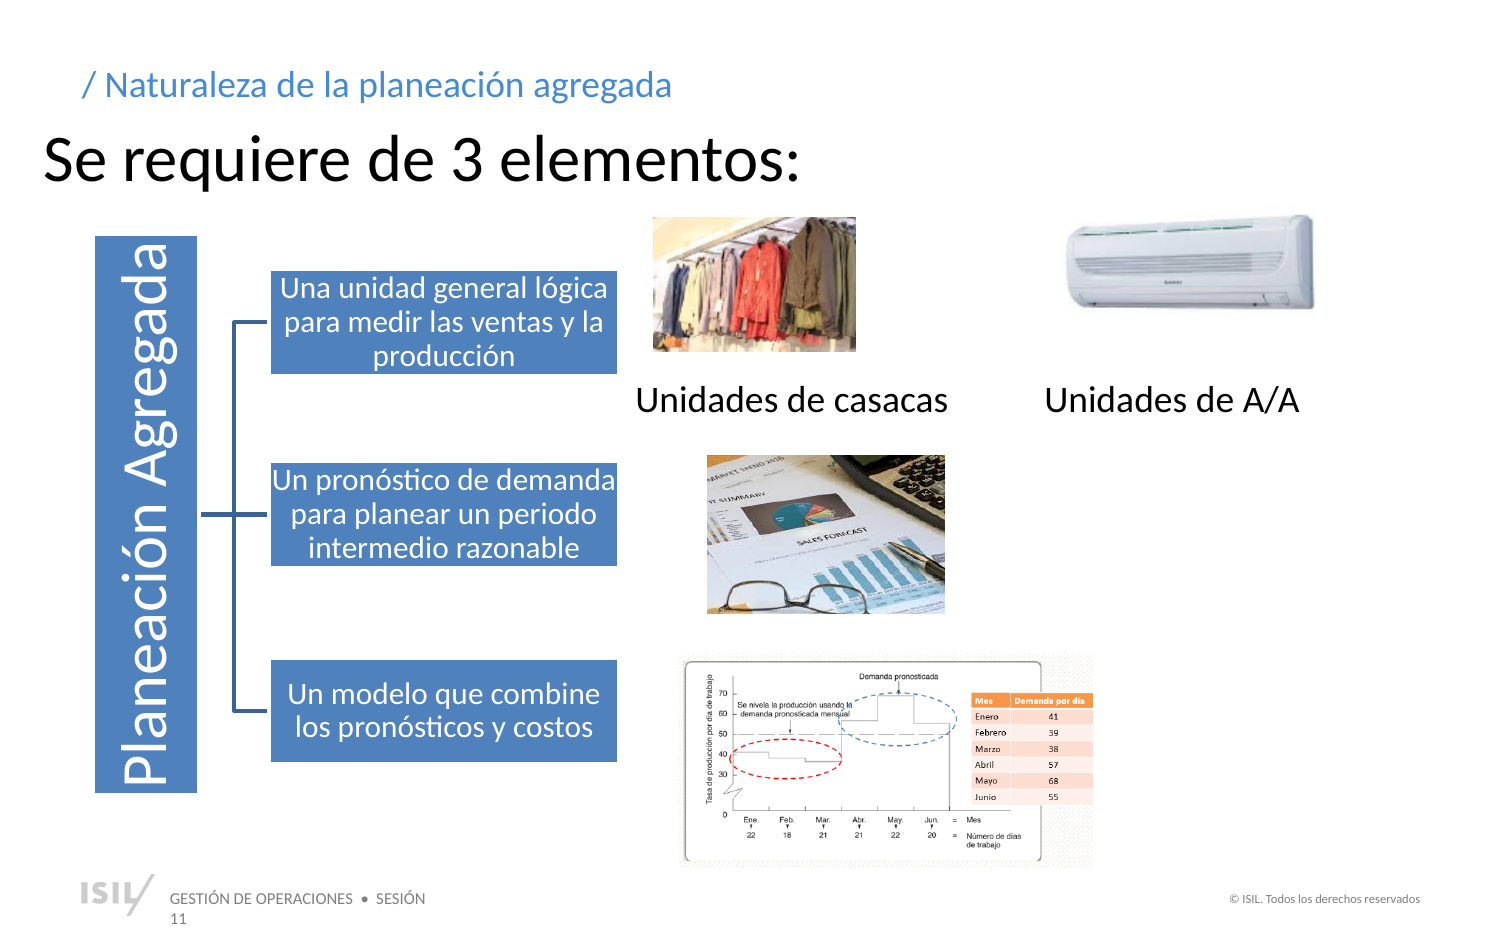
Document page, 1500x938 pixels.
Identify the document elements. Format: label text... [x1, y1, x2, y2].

picture [1061, 176, 1322, 355]
picture [653, 217, 856, 352]
text_box Unidades de casacas [625, 367, 968, 428]
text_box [92, 233, 620, 796]
picture [678, 653, 1093, 869]
text_box Se requiere de 3 elementos: [28, 107, 826, 203]
text_box / Naturaleza de la planeación agregada [66, 52, 1249, 113]
text_box Unidades de A/A [1013, 367, 1332, 428]
picture [706, 455, 945, 614]
